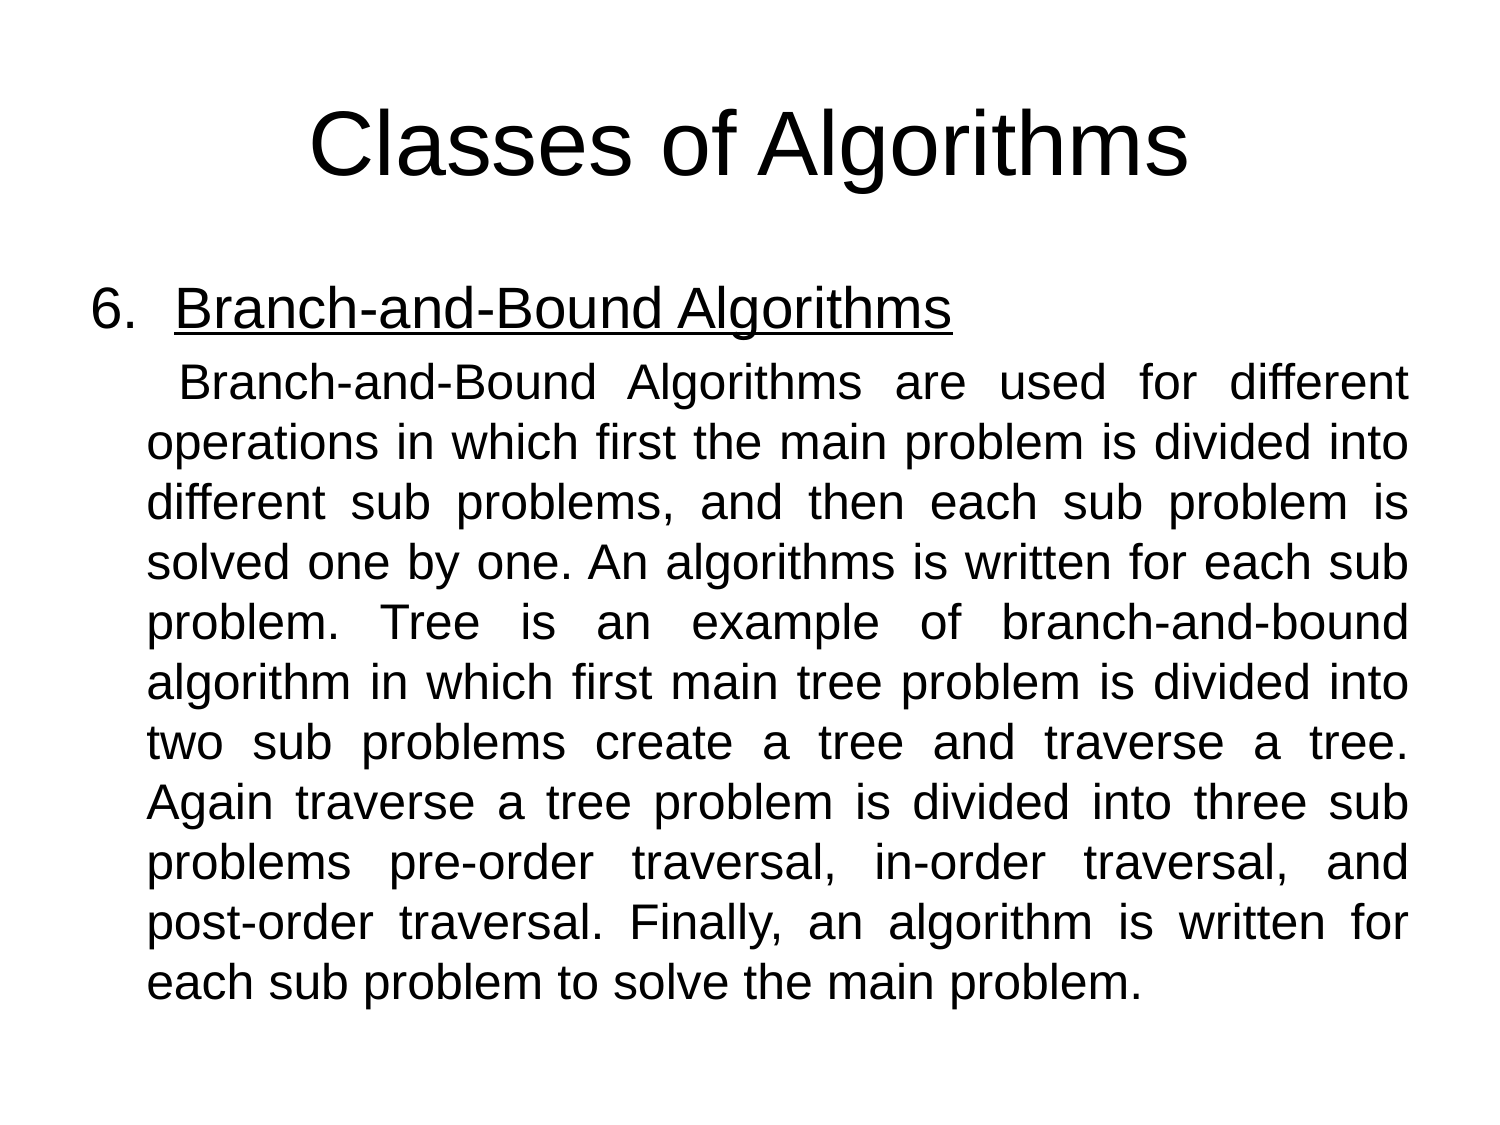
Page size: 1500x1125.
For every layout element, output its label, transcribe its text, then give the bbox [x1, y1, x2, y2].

title Classes of Algorithms [75, 45, 1425, 233]
list Branch-and-Bound Algorithms Branch-and-Bound Algorithms are used for different operations in which first the main problem is divided into different sub problems, and then each sub problem is solved one by one. An algorithms is written for each sub problem. Tree is an example of branch-and-bound algorithm in which first main tree problem is divided into two sub problems create a tree and traverse a tree. Again traverse a tree problem is divided into three sub problems pre-order traversal, in-order traversal, and post-order traversal. Finally, an algorithm is written for each sub problem to solve the main problem. [75, 262, 1425, 1005]
